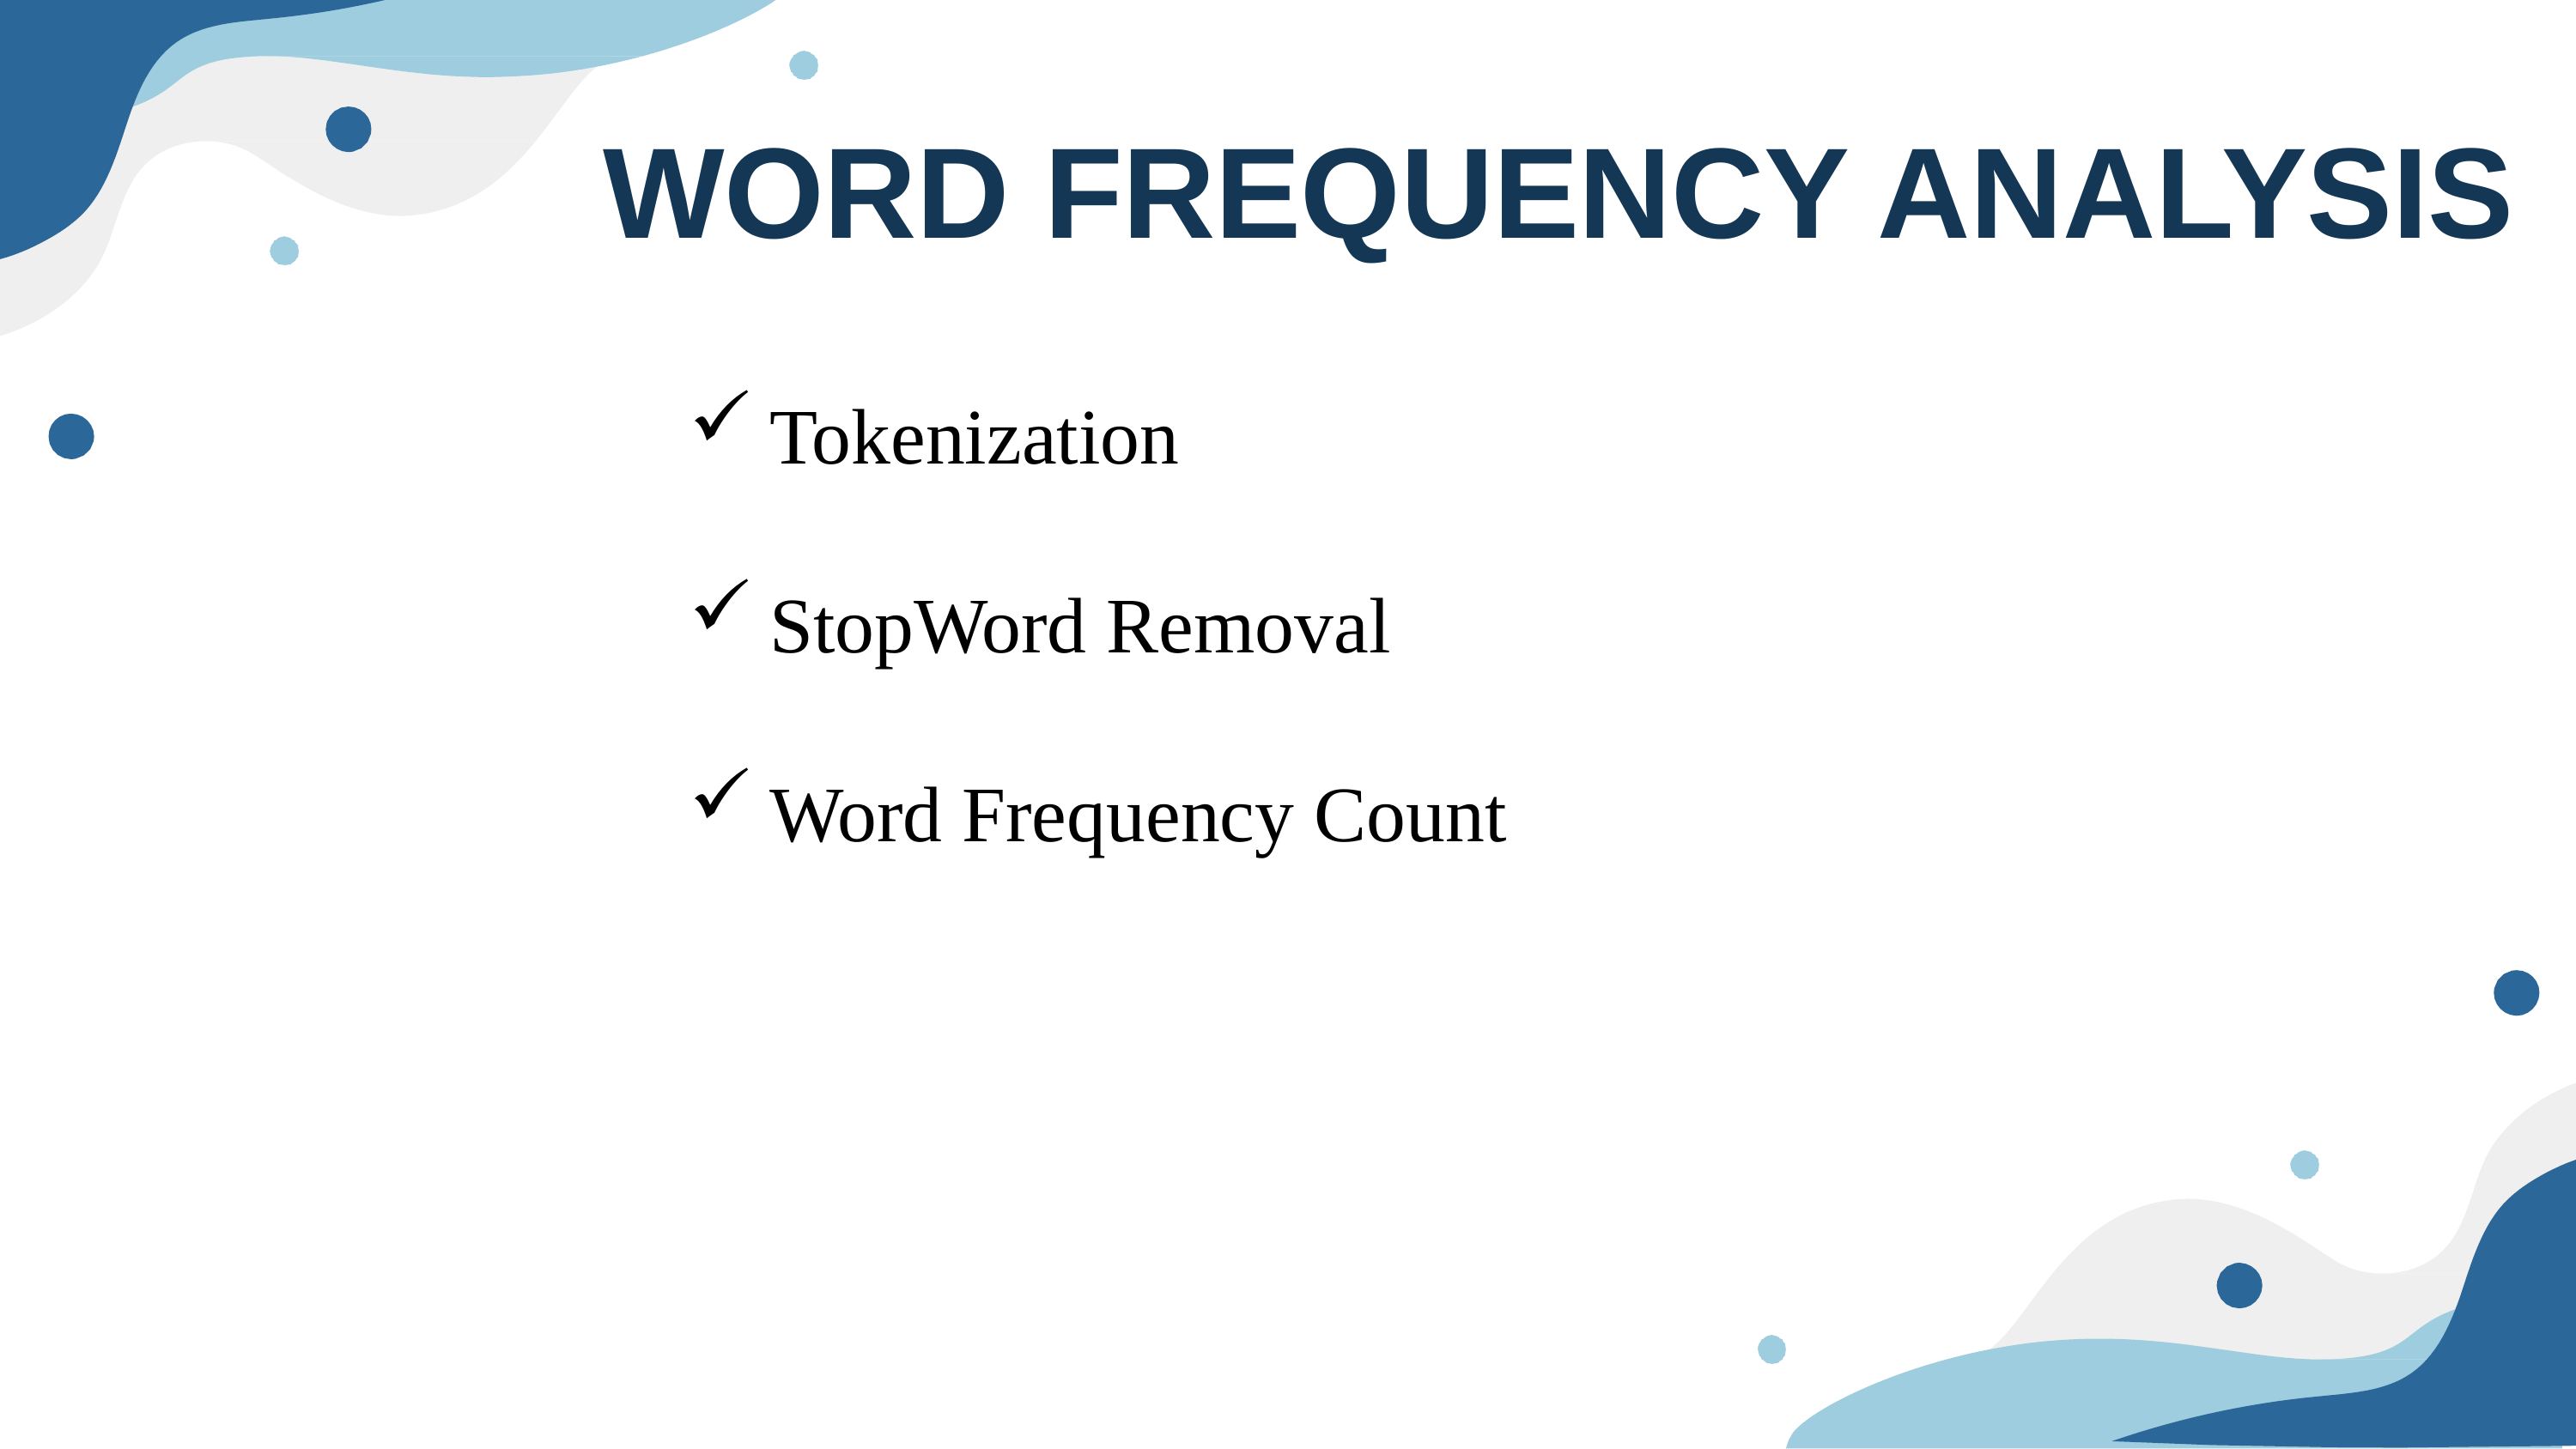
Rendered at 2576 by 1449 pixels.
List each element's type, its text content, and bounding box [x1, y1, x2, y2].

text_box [0, 0, 818, 336]
text_box [48, 413, 94, 459]
text_box Tokenization StopWord Removal Word Frequency Count [676, 379, 1989, 958]
text_box [2494, 970, 2540, 1016]
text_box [1757, 1082, 2576, 1449]
text_box WORD FREQUENCY ANALYSIS [822, 0, 2576, 264]
